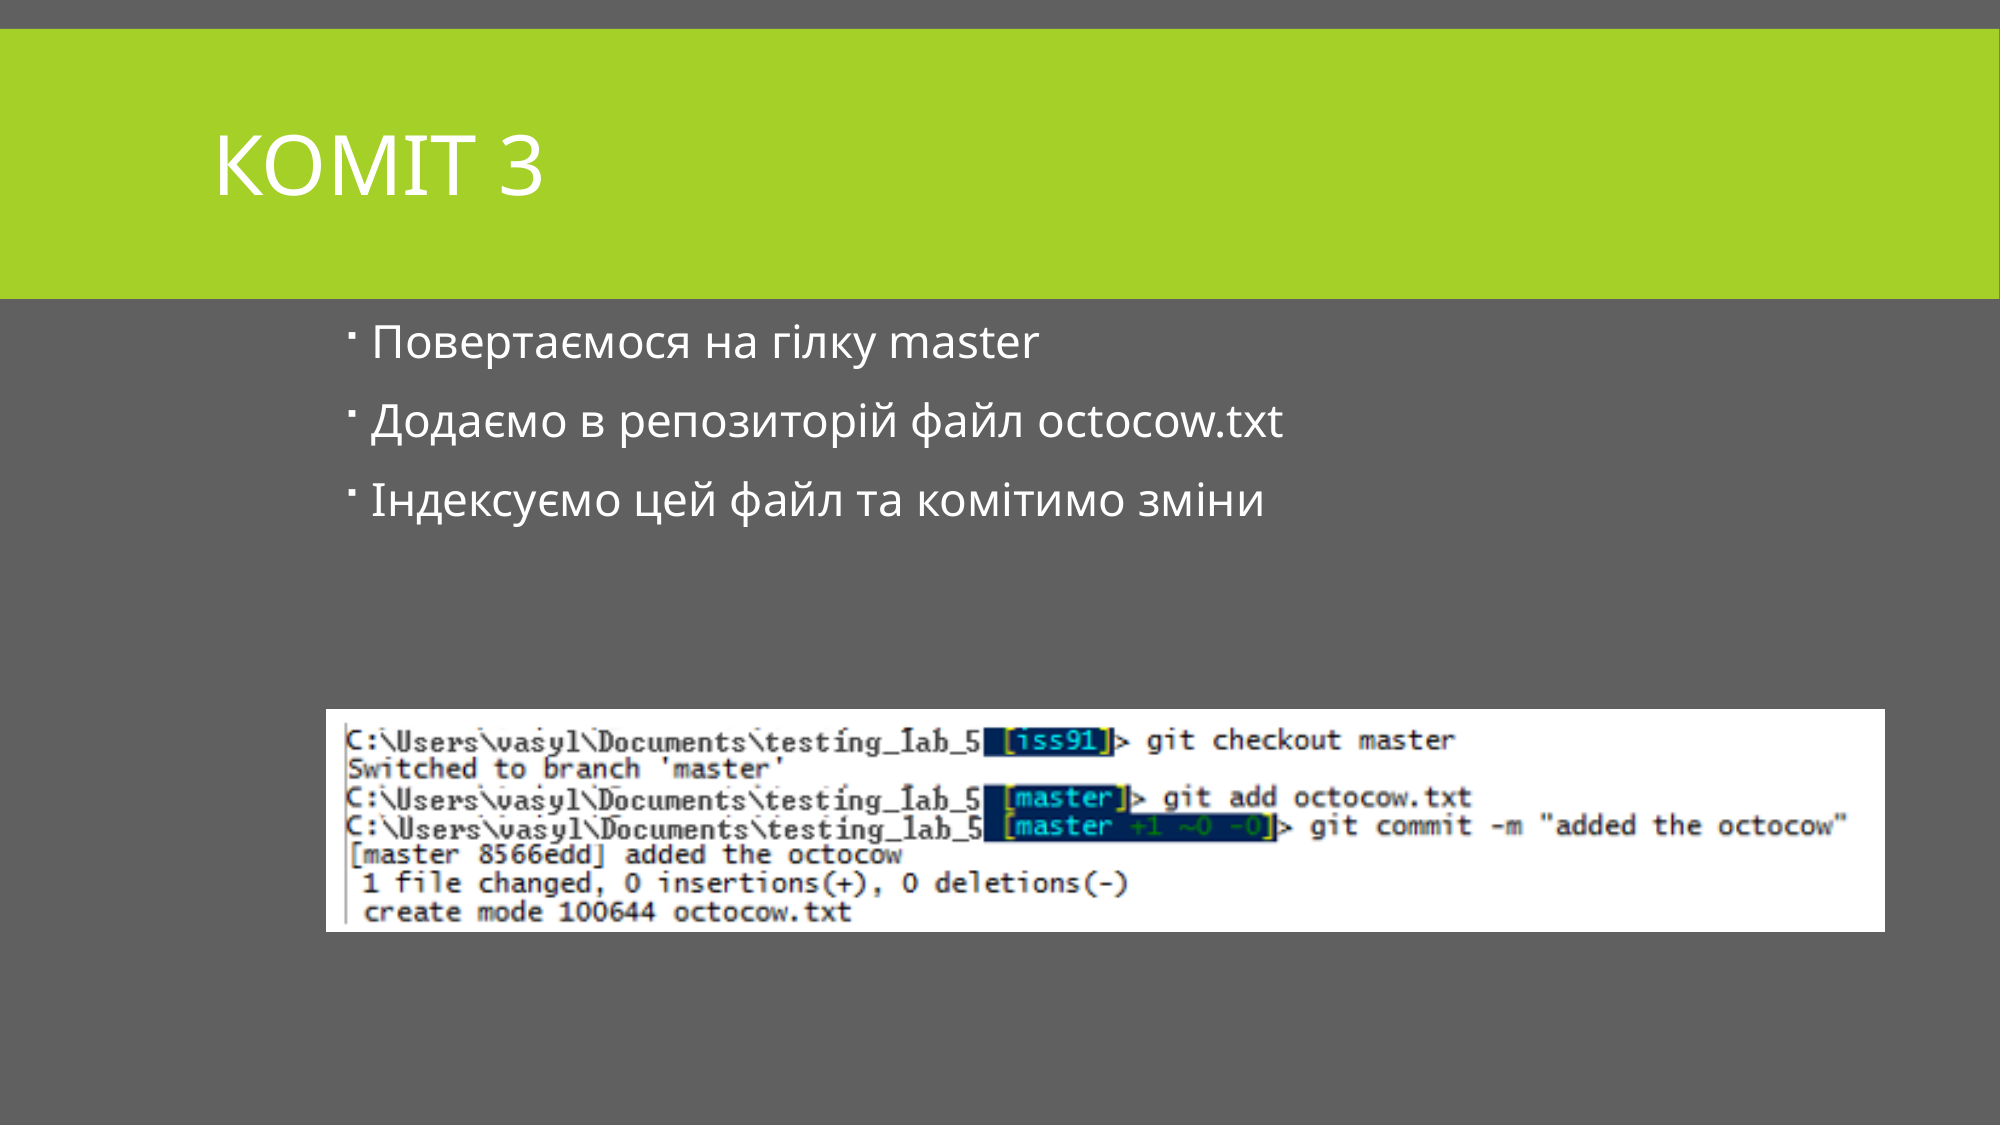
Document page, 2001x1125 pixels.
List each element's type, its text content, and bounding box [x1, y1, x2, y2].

list Повертаємося на гілку master Додаємо в репозиторій файл octocow.txt Індексуємо цей файл та комітимо зміни [326, 312, 1790, 704]
picture [326, 708, 1885, 932]
title Коміт 3 [197, 46, 1803, 295]
